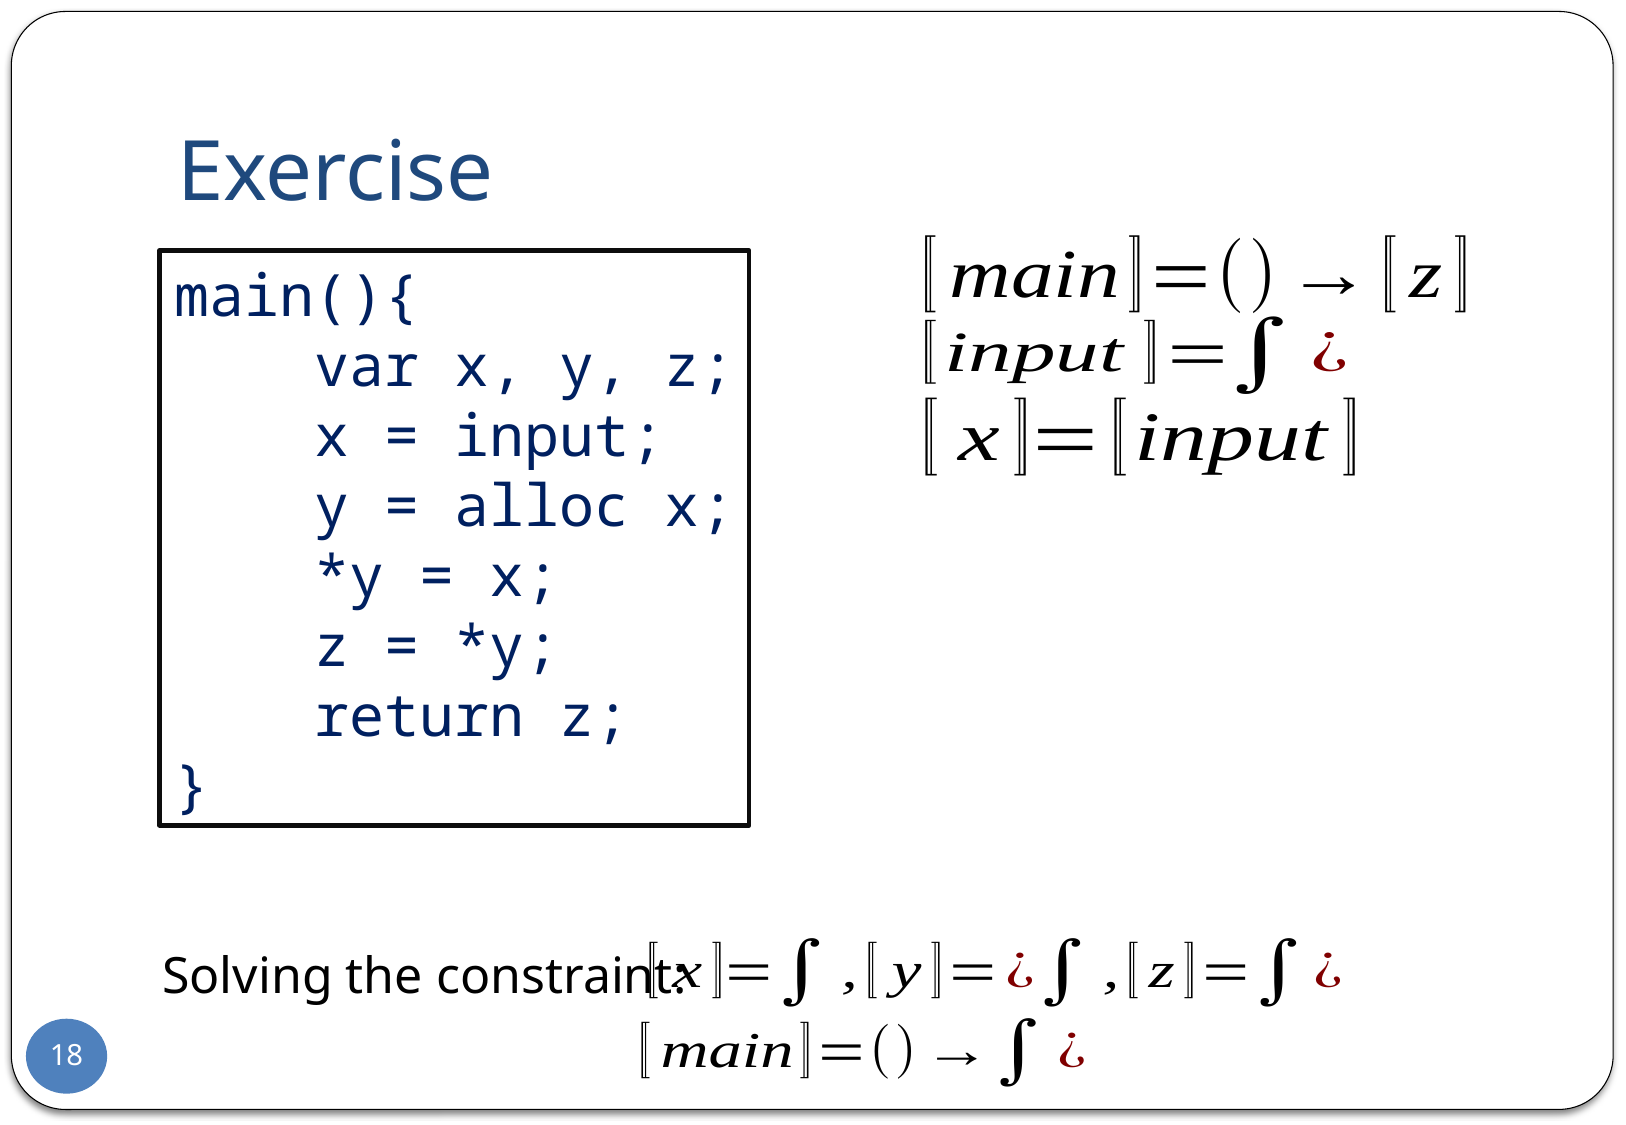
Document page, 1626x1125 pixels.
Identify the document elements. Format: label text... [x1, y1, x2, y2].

title Exercise [162, 45, 1544, 233]
text_box main(){ var x, y, z; x = input; y = alloc x; *y = x; z = *y; return z; } [159, 250, 749, 826]
text_box Solving the constraint: [147, 935, 715, 1011]
slide_number 18 [25, 1018, 108, 1094]
